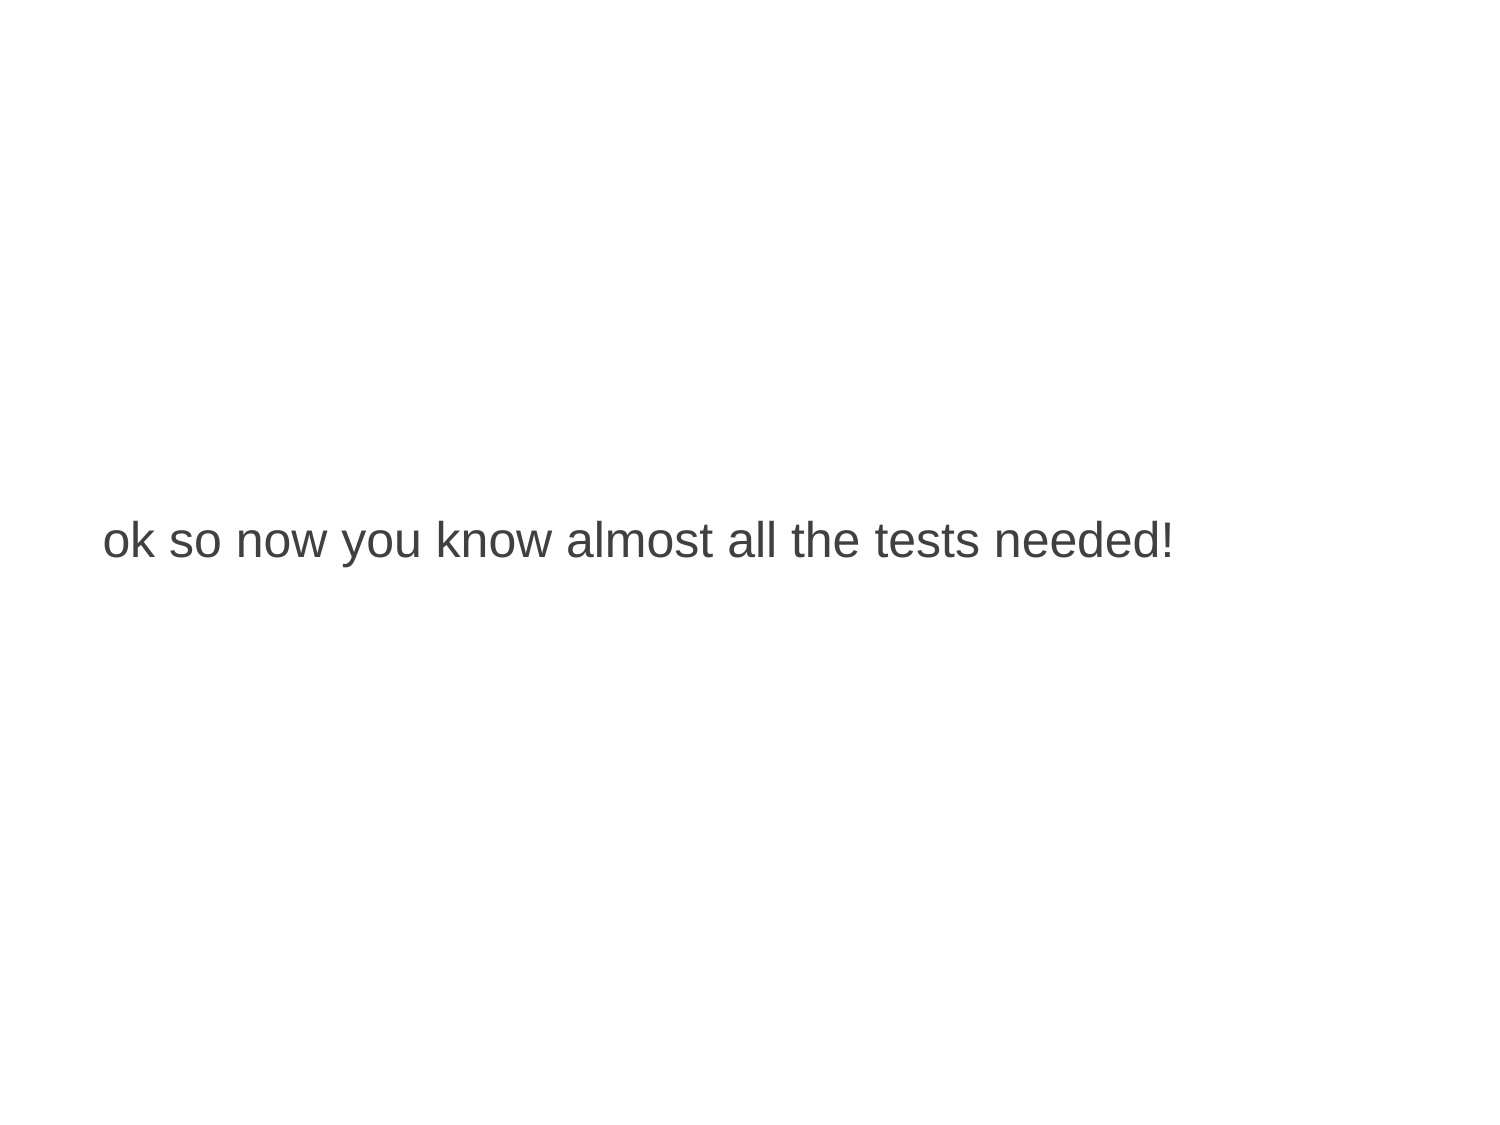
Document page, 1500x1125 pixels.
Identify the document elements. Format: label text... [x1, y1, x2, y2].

text_box ok so now you know almost all the tests needed! [87, 499, 1450, 588]
